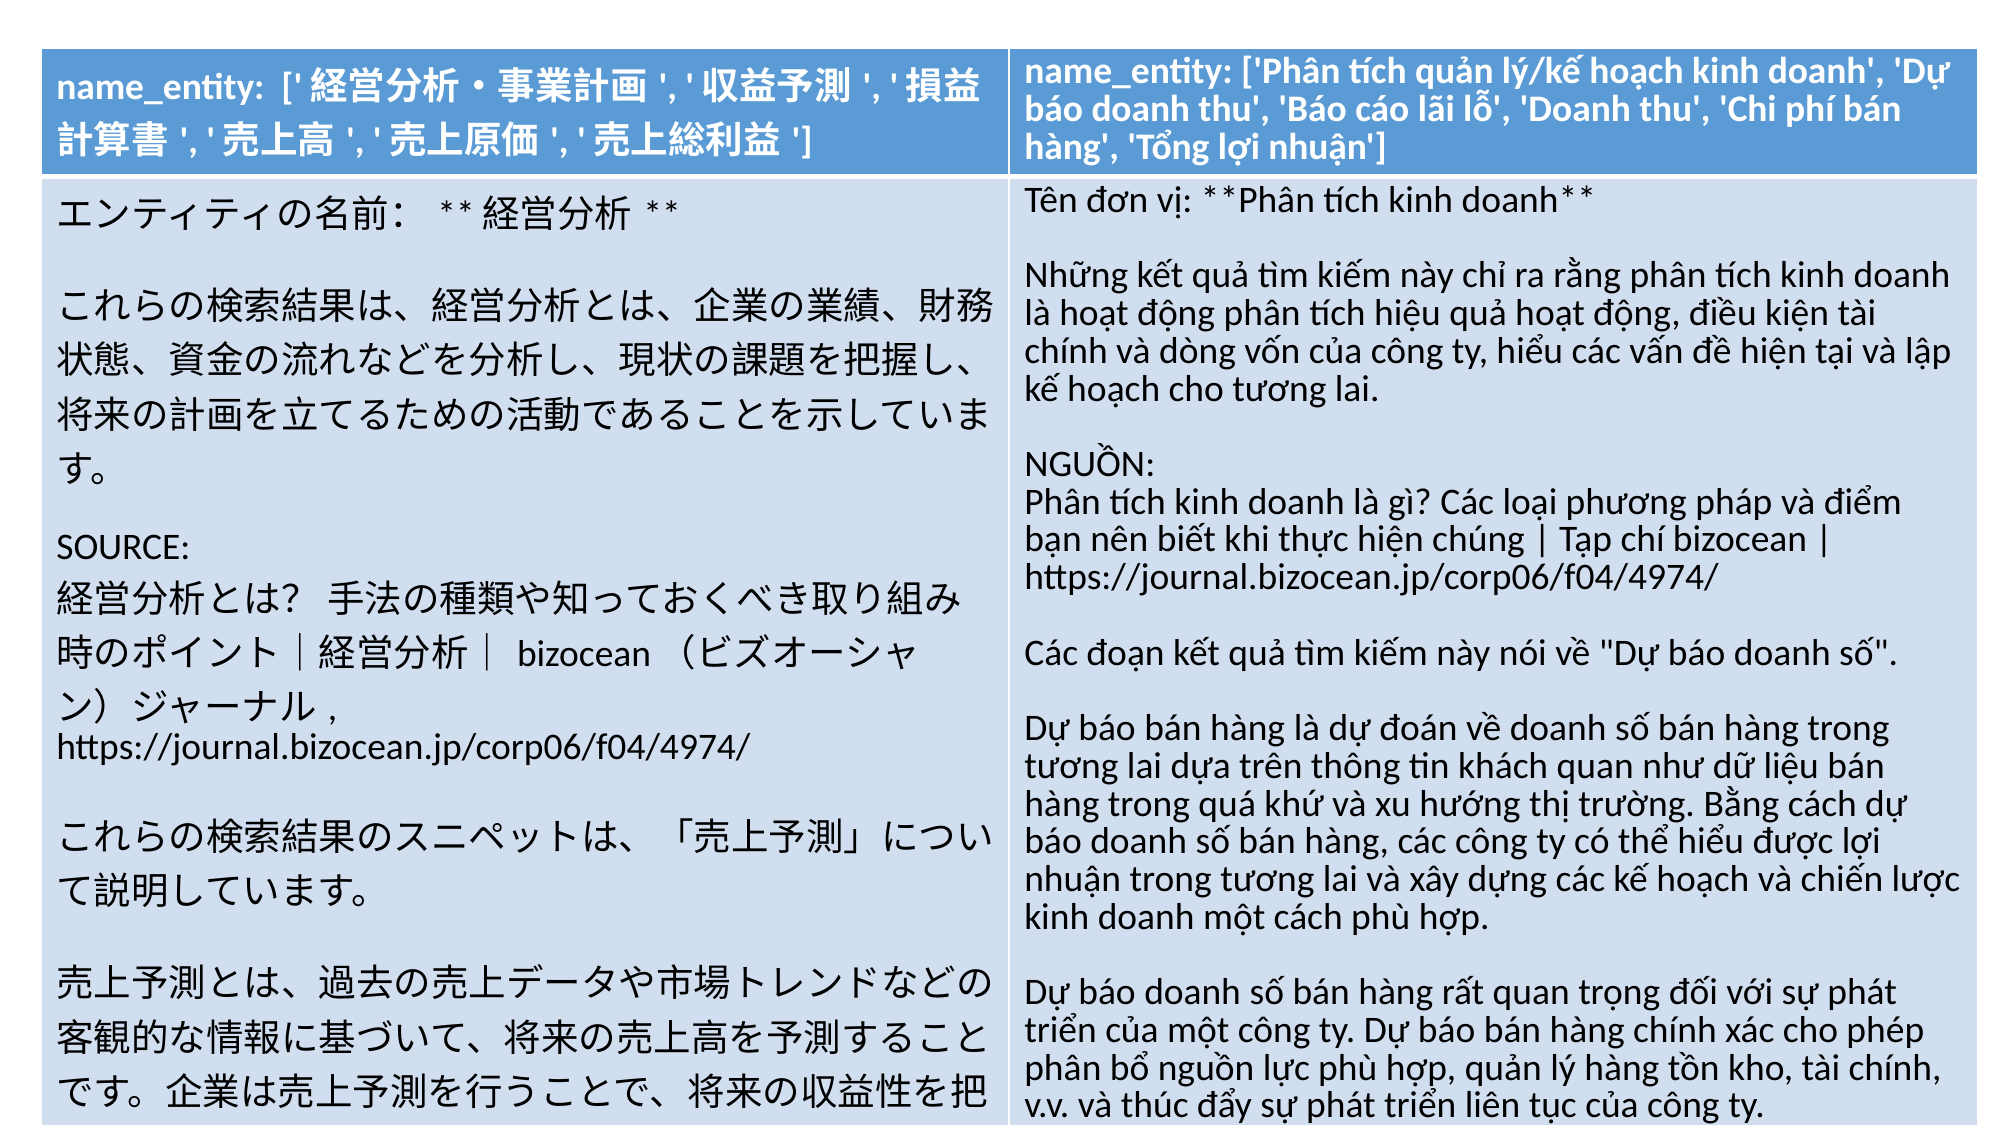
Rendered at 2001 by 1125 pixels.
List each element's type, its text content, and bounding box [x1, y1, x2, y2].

table_header name_entity: ['経営分析・事業計画', '収益予測', '損益計算書', '売上高', '売上原価', '売上総利益'] [42, 49, 1008, 174]
table_header name_entity: ['Phân tích quản lý/kế hoạch kinh doanh', 'Dự báo doanh thu', 'Báo cáo lãi lỗ', 'Doanh thu', 'Chi phí bán hàng', 'Tổng lợi nhuận'] [1010, 49, 1977, 174]
table_cell Tên đơn vị: **Phân tích kinh doanh** Những kết quả tìm kiếm này chỉ ra rằng phân tích kinh doanh là hoạt động phân tích hiệu quả hoạt động, điều kiện tài chính và dòng vốn của công ty, hiểu các vấn đề hiện tại và lập kế hoạch cho tương lai. NGUỒN: Phân tích kinh doanh là gì? Các loại phương pháp và điểm bạn nên biết khi thực hiện chúng | Tạp chí bizocean | https://journal.bizocean.jp/corp06/f04/4974/ Các đoạn kết quả tìm kiếm này nói về "Dự báo doanh số". Dự báo bán hàng là dự đoán về doanh số bán hàng trong tương lai dựa trên thông tin khách quan như dữ liệu bán hàng trong quá khứ và xu hướng thị trường. Bằng cách dự báo doanh số bán hàng, các công ty có thể hiểu được lợi nhuận trong tương lai và xây dựng các kế hoạch và chiến lược kinh doanh một cách phù hợp. Dự báo doanh số bán hàng rất quan trọng đối với sự phát triển của một công ty. Dự báo bán hàng chính xác cho phép phân bổ nguồn lực phù hợp, quản lý hàng tồn kho, tài chính, v.v. và thúc đẩy sự phát triển liên tục của công ty. NGUỒN: Dự báo bán hàng là gì? Giới thiệu tầm quan trọng và cách thiết lập (mẫu có ví dụ cụ thể) [2024] • Asana, https://asana.com/ja/resources/sale-forecast-template [1010, 179, 1977, 1125]
table_cell エンティティの名前：**経営分析** これらの検索結果は、経営分析とは、企業の業績、財務状態、資金の流れなどを分析し、現状の課題を把握し、将来の計画を立てるための活動であることを示しています。 SOURCE: 経営分析とは？ 手法の種類や知っておくべき取り組み時のポイント｜経営分析｜bizocean（ビズオーシャン）ジャーナル, https://journal.bizocean.jp/corp06/f04/4974/ これらの検索結果のスニペットは、「売上予測」について説明しています。 売上予測とは、過去の売上データや市場トレンドなどの客観的な情報に基づいて、将来の売上高を予測することです。企業は売上予測を行うことで、将来の収益性を把握し、事業計画や戦略を適切に立案することができます。 売上予測は、企業の成長にとって非常に重要です。精度の高い売上予測は、適切な資源配分、在庫管理、資金調達などを可能にし、企業の継続的な成長を促進します。 SOURCE: 売上予測とは？重要性や立て方を紹介 (具体例付きテンプレート) [2024] • Asana, https://asana.com/ja/resources/sales-forecast-template [42, 179, 1008, 1125]
